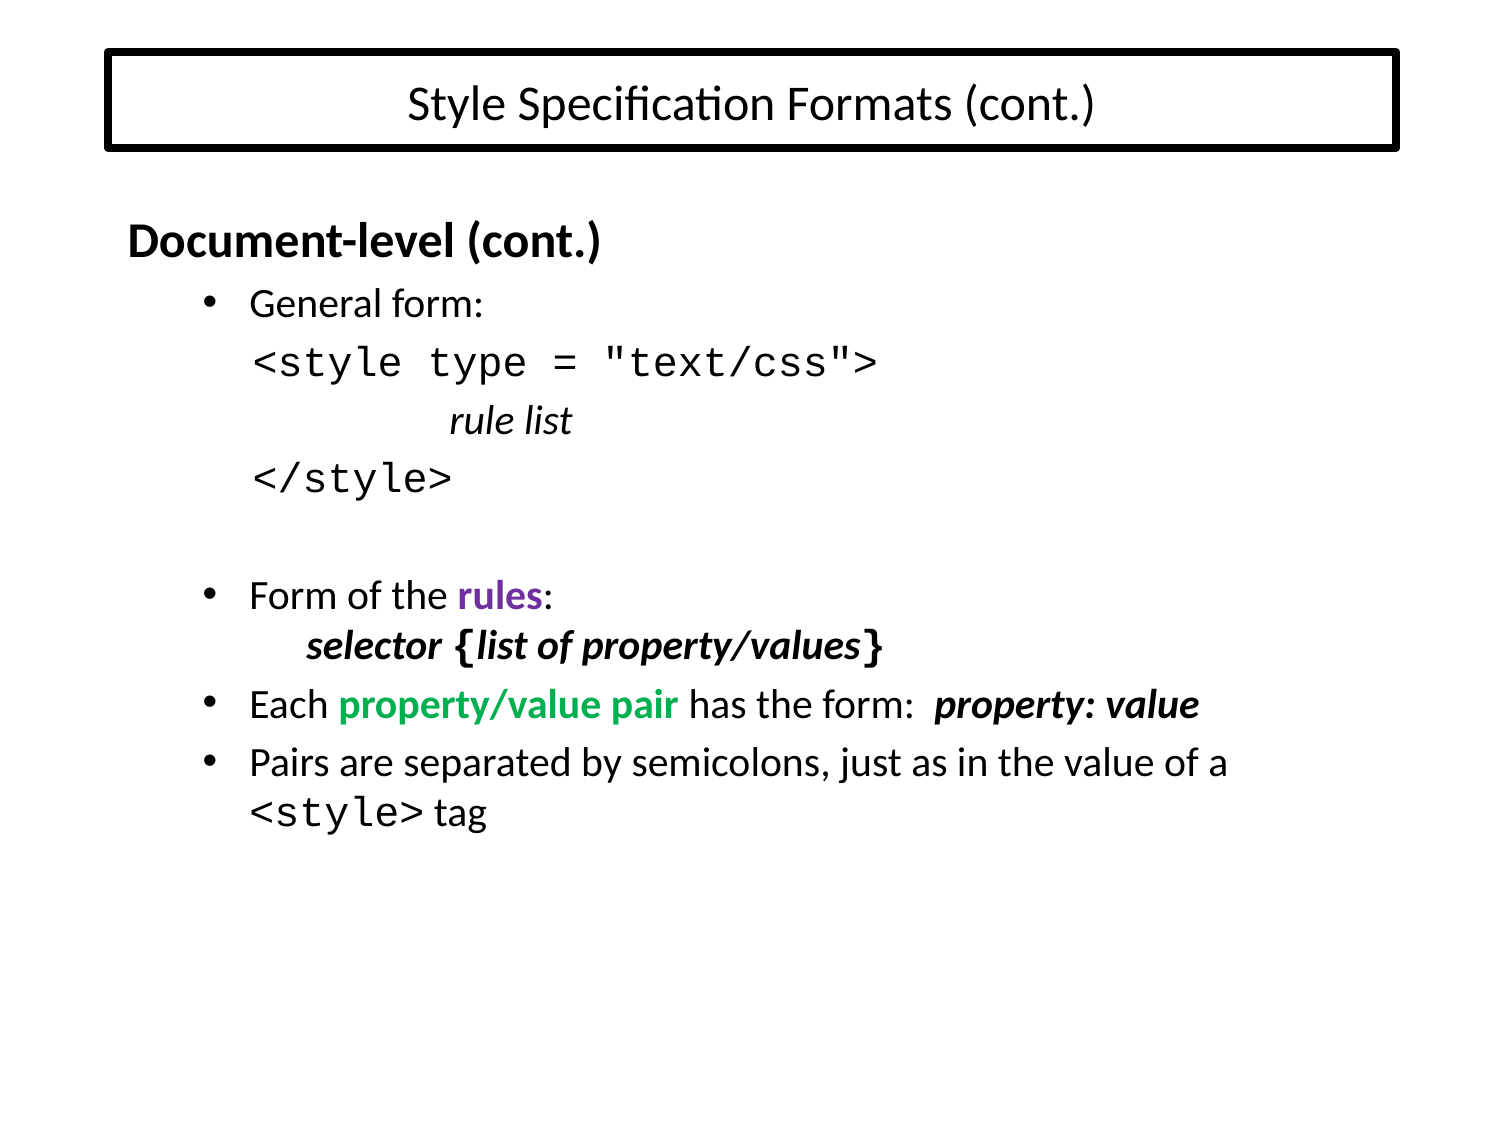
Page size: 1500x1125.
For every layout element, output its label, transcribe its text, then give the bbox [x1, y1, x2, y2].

title Style Specification Formats (cont.) [104, 48, 1400, 152]
list Document-level (cont.) General form: <style type = "text/css"> rule list </style> Form of the rules: selector {list of property/values} Each property/value pair has the form: property: value Pairs are separated by semicolons, just as in the value of a <style> tag [112, 200, 1388, 1025]
